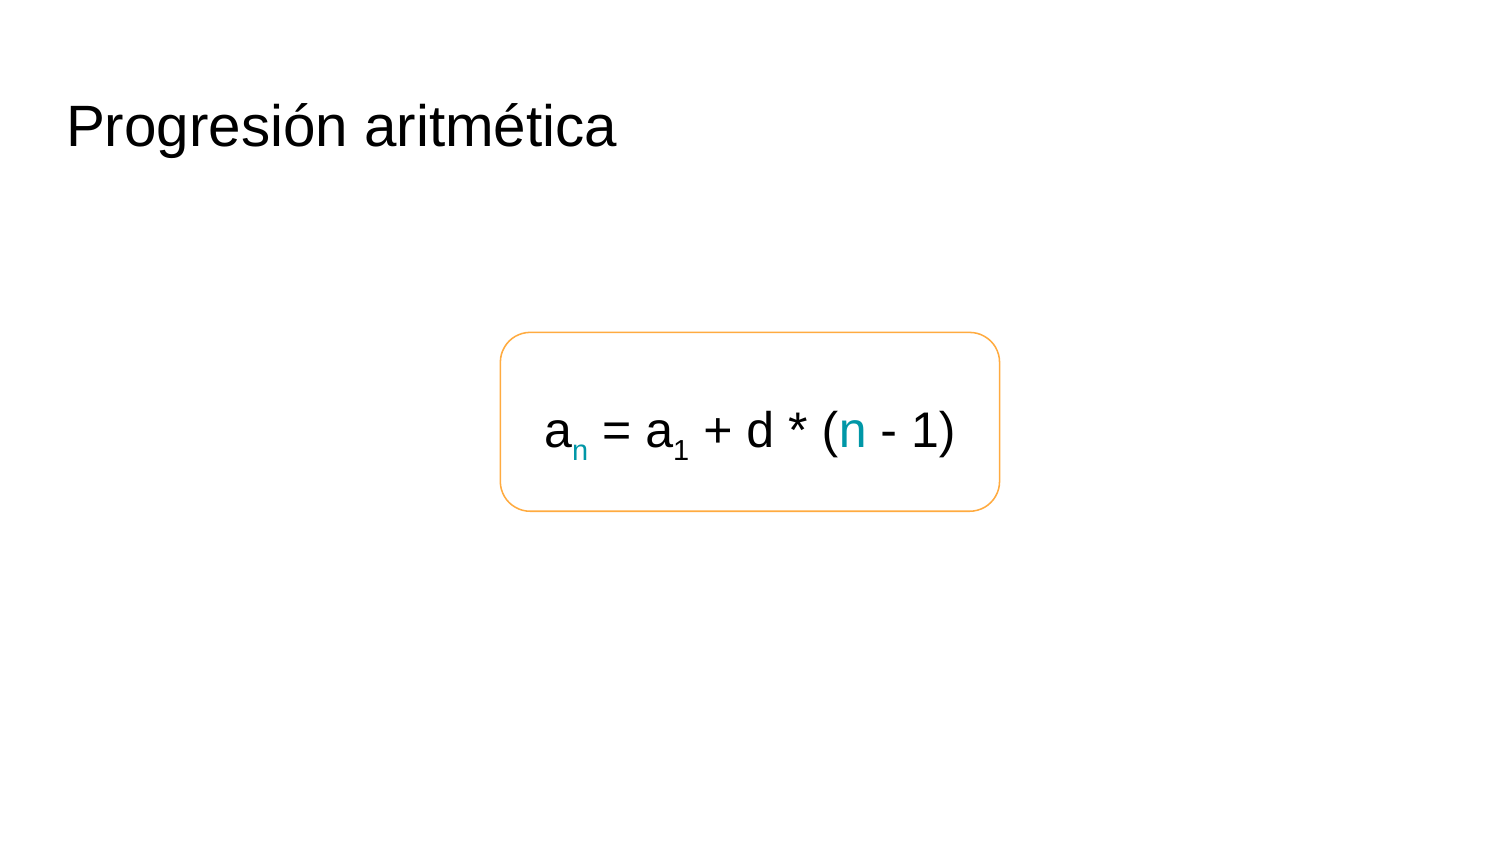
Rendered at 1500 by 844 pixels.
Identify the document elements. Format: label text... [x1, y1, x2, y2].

list an = a1 + d * (n - 1) [51, 189, 1449, 750]
title Progresión aritmética [51, 72, 1449, 167]
text_box [500, 332, 1000, 512]
